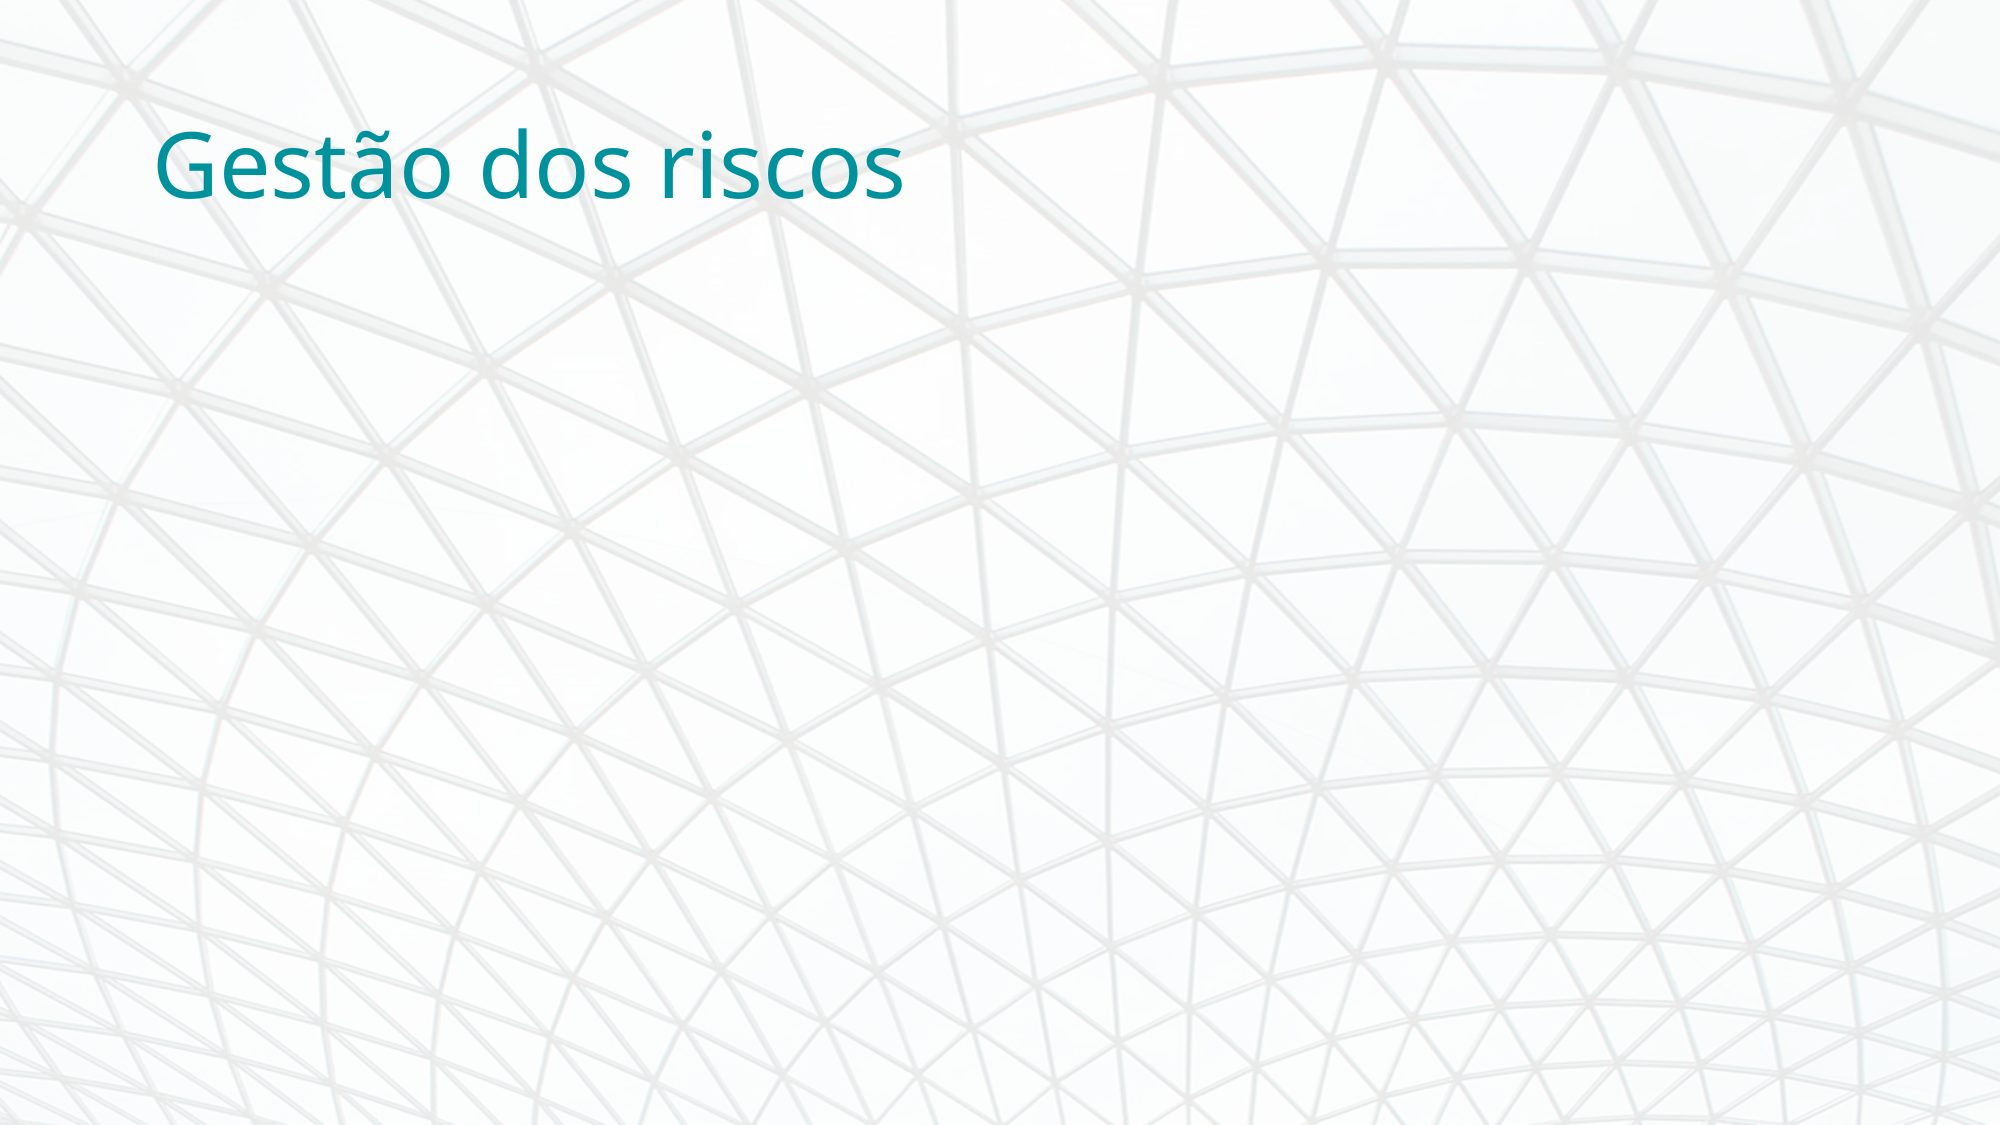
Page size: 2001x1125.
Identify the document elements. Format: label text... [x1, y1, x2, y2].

title Gestão dos riscos [137, 59, 1863, 278]
